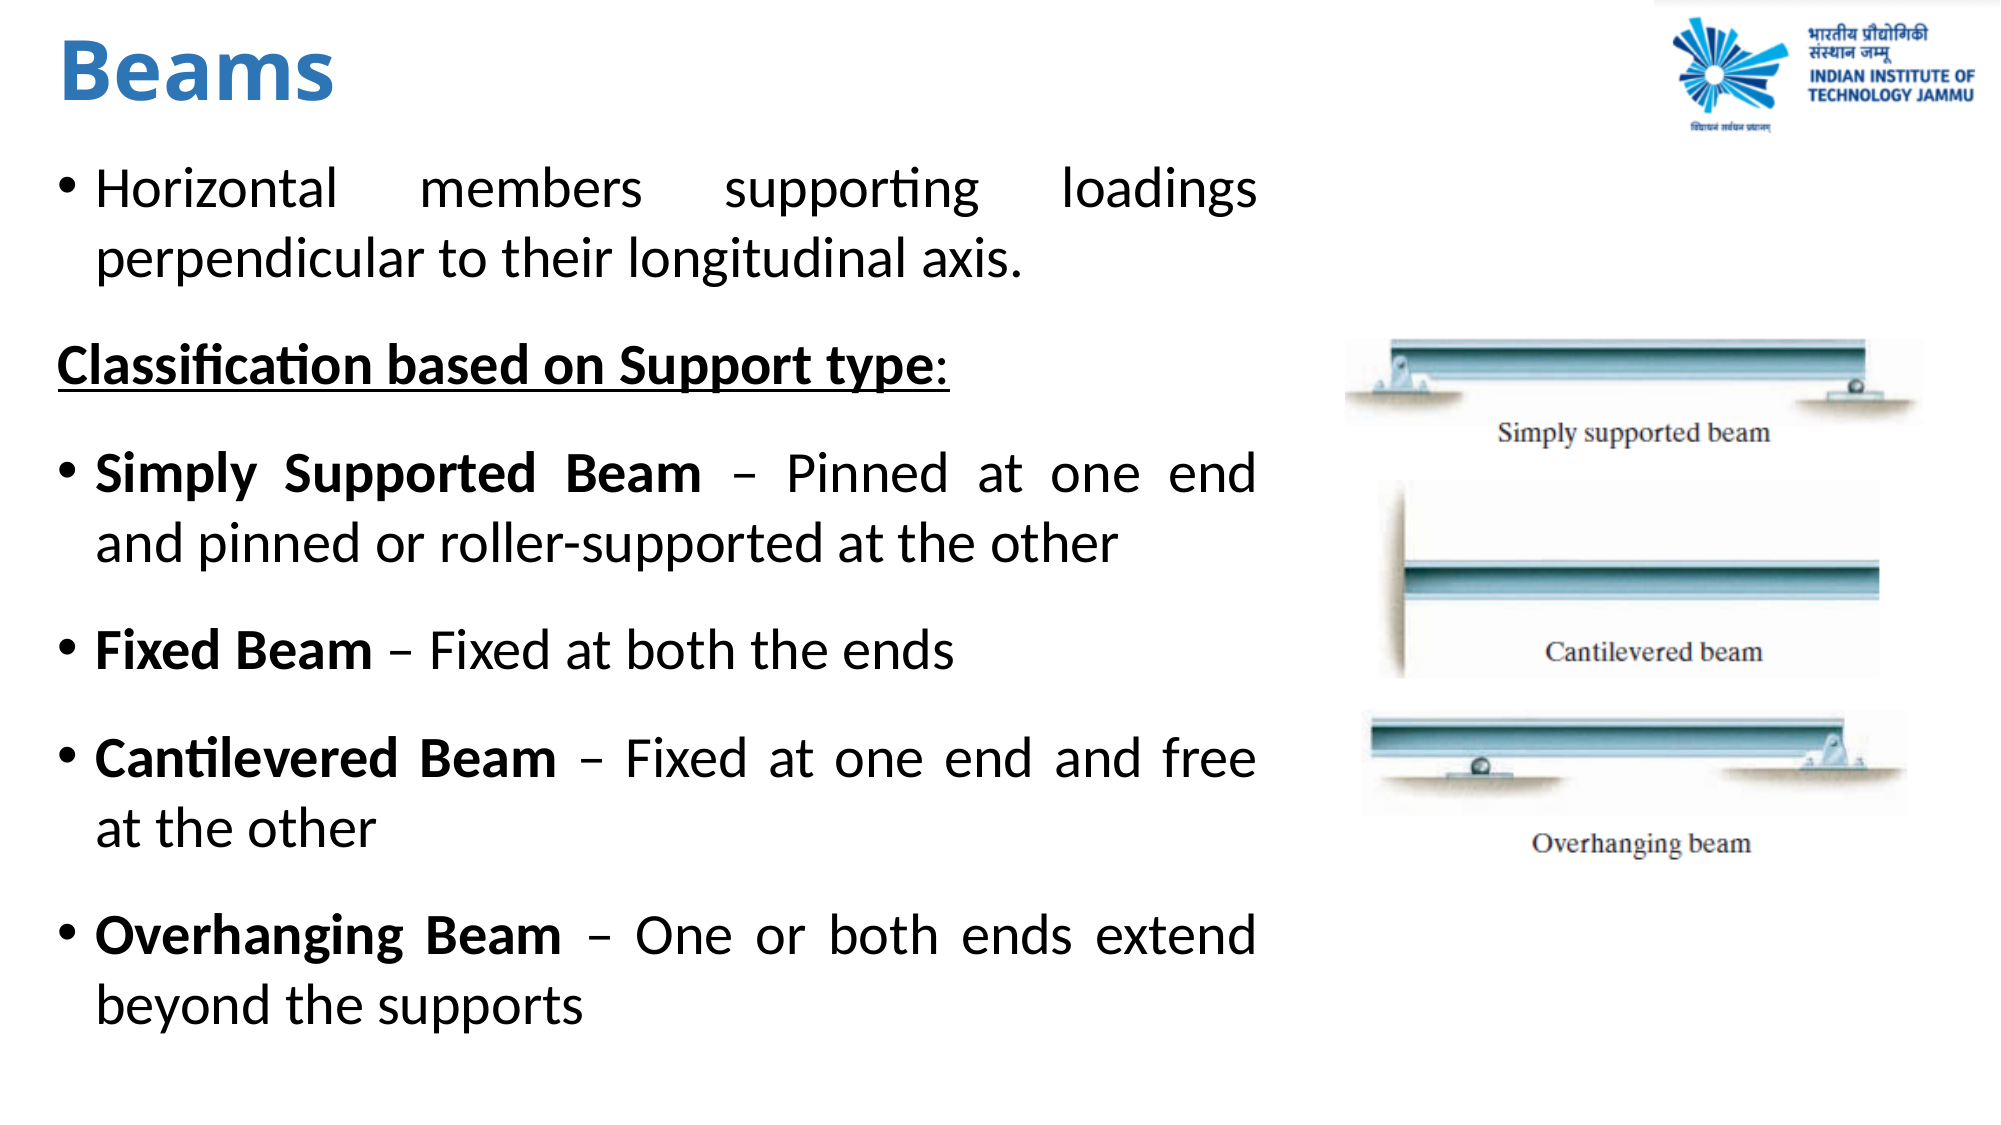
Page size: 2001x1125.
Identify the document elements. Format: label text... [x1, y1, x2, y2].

picture [1345, 275, 1958, 879]
picture [1654, 0, 2000, 147]
title Beams [42, 0, 1654, 147]
list Horizontal members supporting loadings perpendicular to their longitudinal axis. Classification based on Support type: Simply Supported Beam – Pinned at one end and pinned or roller-supported at the other Fixed Beam – Fixed at both the ends Cantilevered Beam – Fixed at one end and free at the other Overhanging Beam – One or both ends extend beyond the supports [42, 141, 1274, 1125]
